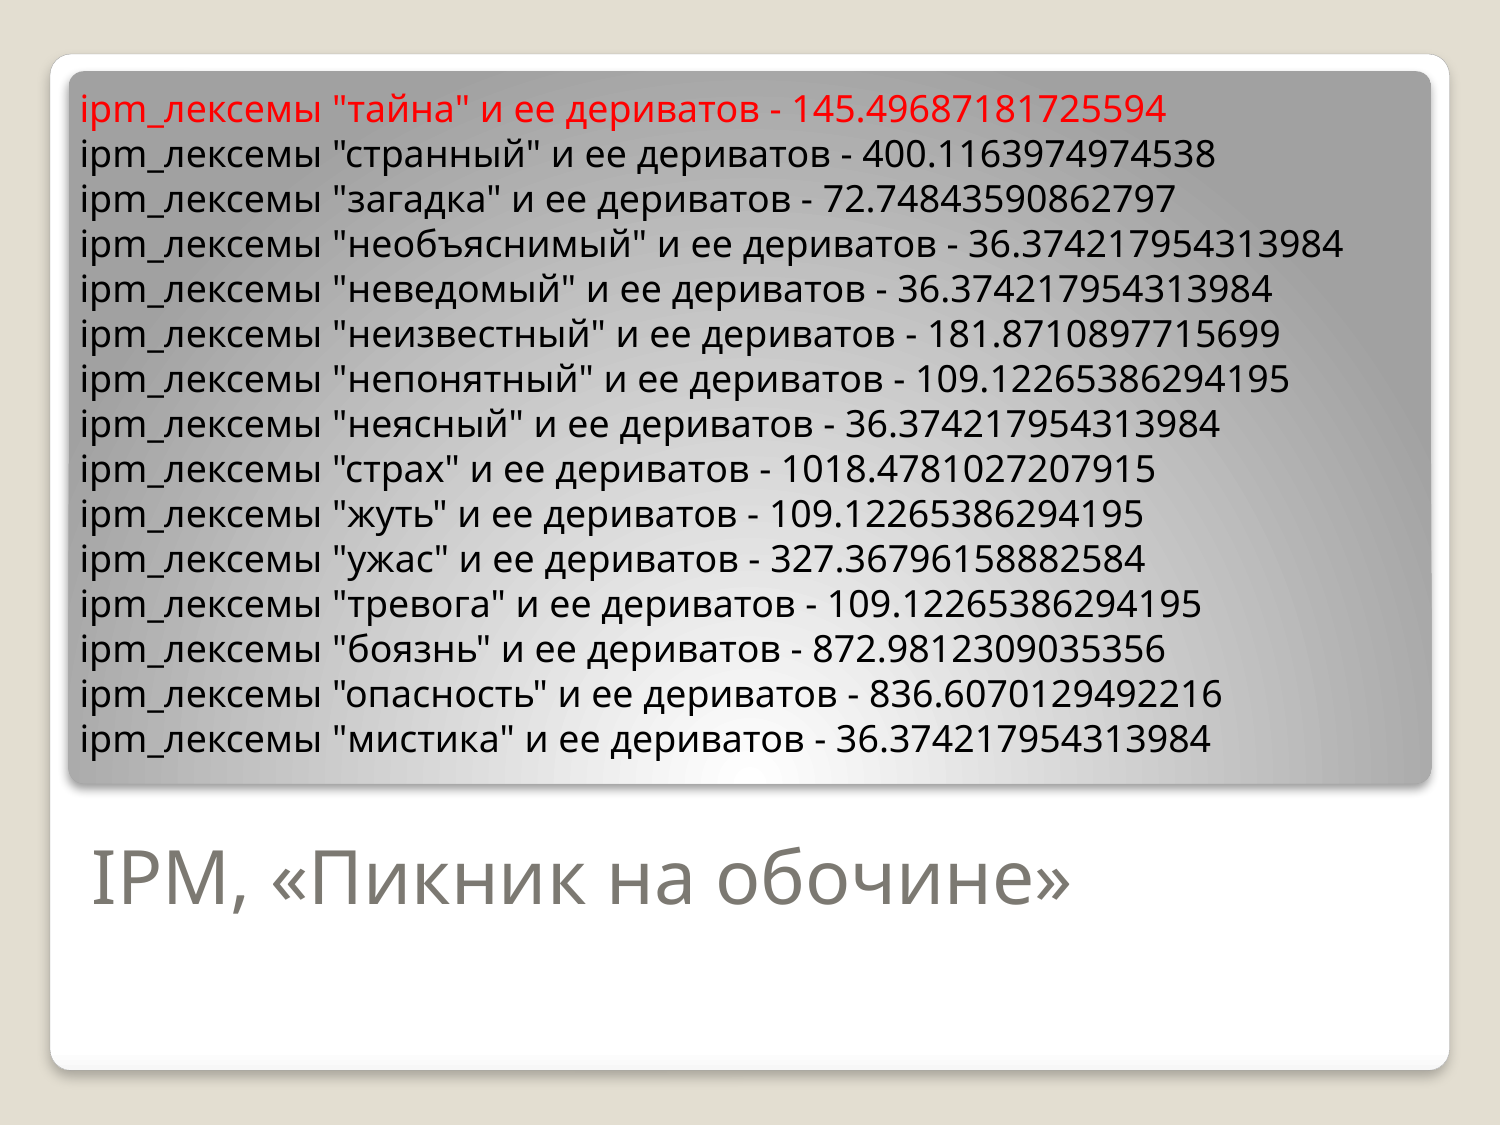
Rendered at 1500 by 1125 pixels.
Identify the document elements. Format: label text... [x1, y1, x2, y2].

text_box ipm_лексемы "тайна" и ее дериватов - 145.49687181725594 ipm_лексемы "странный" и ее дериватов - 400.1163974974538 ipm_лексемы "загадка" и ее дериватов - 72.74843590862797 ipm_лексемы "необъяснимый" и ее дериватов - 36.374217954313984 ipm_лексемы "неведомый" и ее дериватов - 36.374217954313984 ipm_лексемы "неизвестный" и ее дериватов - 181.8710897715699 ipm_лексемы "непонятный" и ее дериватов - 109.12265386294195 ipm_лексемы "неясный" и ее дериватов - 36.374217954313984 ipm_лексемы "страх" и ее дериватов - 1018.4781027207915 ipm_лексемы "жуть" и ее дериватов - 109.12265386294195 ipm_лексемы "ужас" и ее дериватов - 327.36796158882584 ipm_лексемы "тревога" и ее дериватов - 109.12265386294195 ipm_лексемы "боязнь" и ее дериватов - 872.9812309035356 ipm_лексемы "опасность" и ее дериватов - 836.6070129492216 ipm_лексемы "мистика" и ее дериватов - 36.374217954313984 [64, 78, 1441, 768]
title IPM, «Пикник на обочине» [76, 808, 1420, 920]
